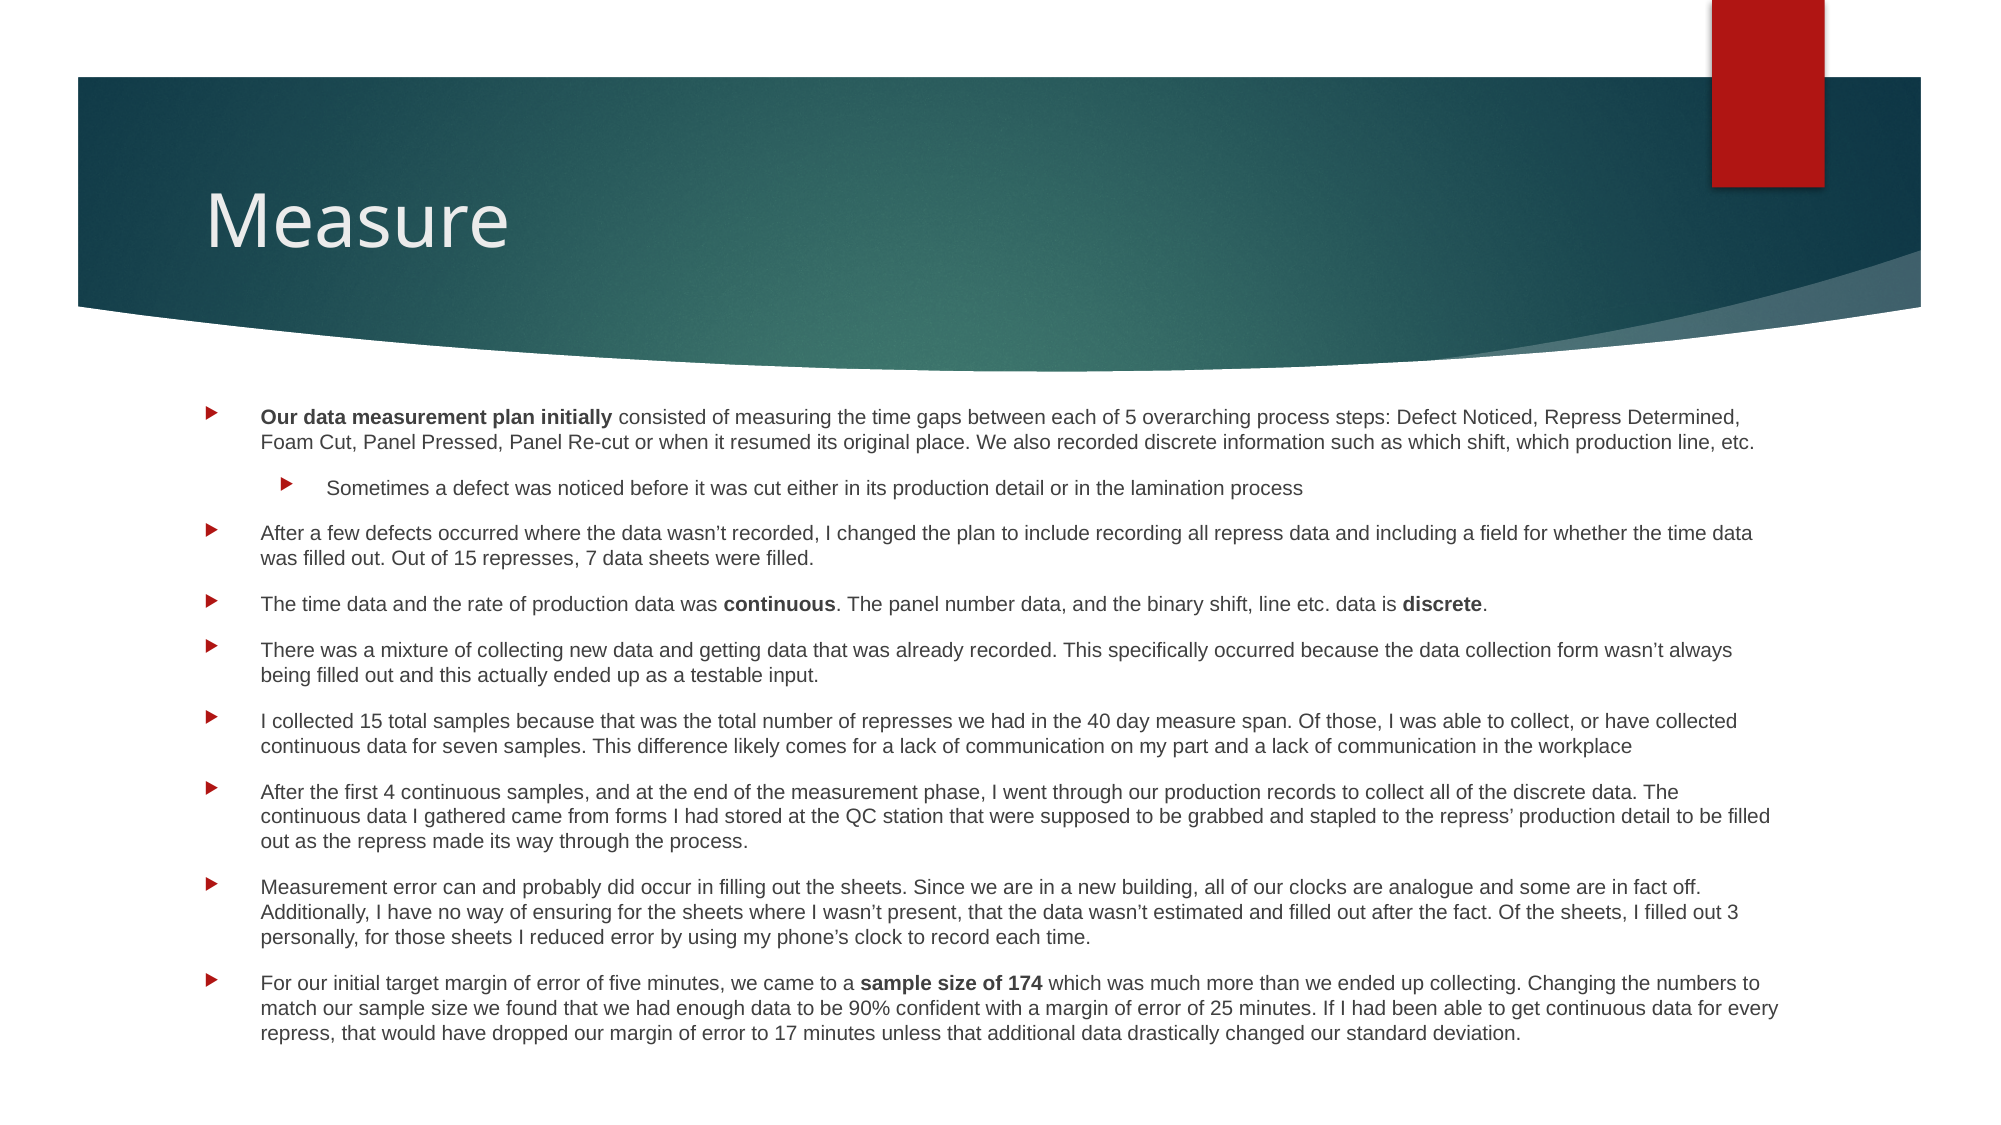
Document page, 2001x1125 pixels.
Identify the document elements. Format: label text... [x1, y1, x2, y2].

list Our data measurement plan initially consisted of measuring the time gaps between each of 5 overarching process steps: Defect Noticed, Repress Determined, Foam Cut, Panel Pressed, Panel Re-cut or when it resumed its original place. We also recorded discrete information such as which shift, which production line, etc. Sometimes a defect was noticed before it was cut either in its production detail or in the lamination process After a few defects occurred where the data wasn’t recorded, I changed the plan to include recording all repress data and including a field for whether the time data was filled out. Out of 15 represses, 7 data sheets were filled. The time data and the rate of production data was continuous. The panel number data, and the binary shift, line etc. data is discrete. There was a mixture of collecting new data and getting data that was already recorded. This specifically occurred because the data collection form wasn’t always being filled out and this actually ended up as a testable input. I collected 15 total samples because that was the total number of represses we had in the 40 day measure span. Of those, I was able to collect, or have collected continuous data for seven samples. This difference likely comes for a lack of communication on my part and a lack of communication in the workplace After the first 4 continuous samples, and at the end of the measurement phase, I went through our production records to collect all of the discrete data. The continuous data I gathered came from forms I had stored at the QC station that were supposed to be grabbed and stapled to the repress’ production detail to be filled out as the repress made its way through the process. Measurement error can and probably did occur in filling out the sheets. Since we are in a new building, all of our clocks are analogue and some are in fact off. Additionally, I have no way of ensuring for the sheets where I wasn’t present, that the data wasn’t estimated and filled out after the fact. Of the sheets, I filled out 3 personally, for those sheets I reduced error by using my phone’s clock to record each time. For our initial target margin of error of five minutes, we came to a sample size of 174 which was much more than we ended up collecting. Changing the numbers to match our sample size we found that we had enough data to be 90% confident with a margin of error of 25 minutes. If I had been able to get continuous data for every repress, that would have dropped our margin of error to 17 minutes unless that additional data drastically changed our standard deviation. [189, 395, 1798, 1090]
title Measure [189, 159, 1638, 276]
